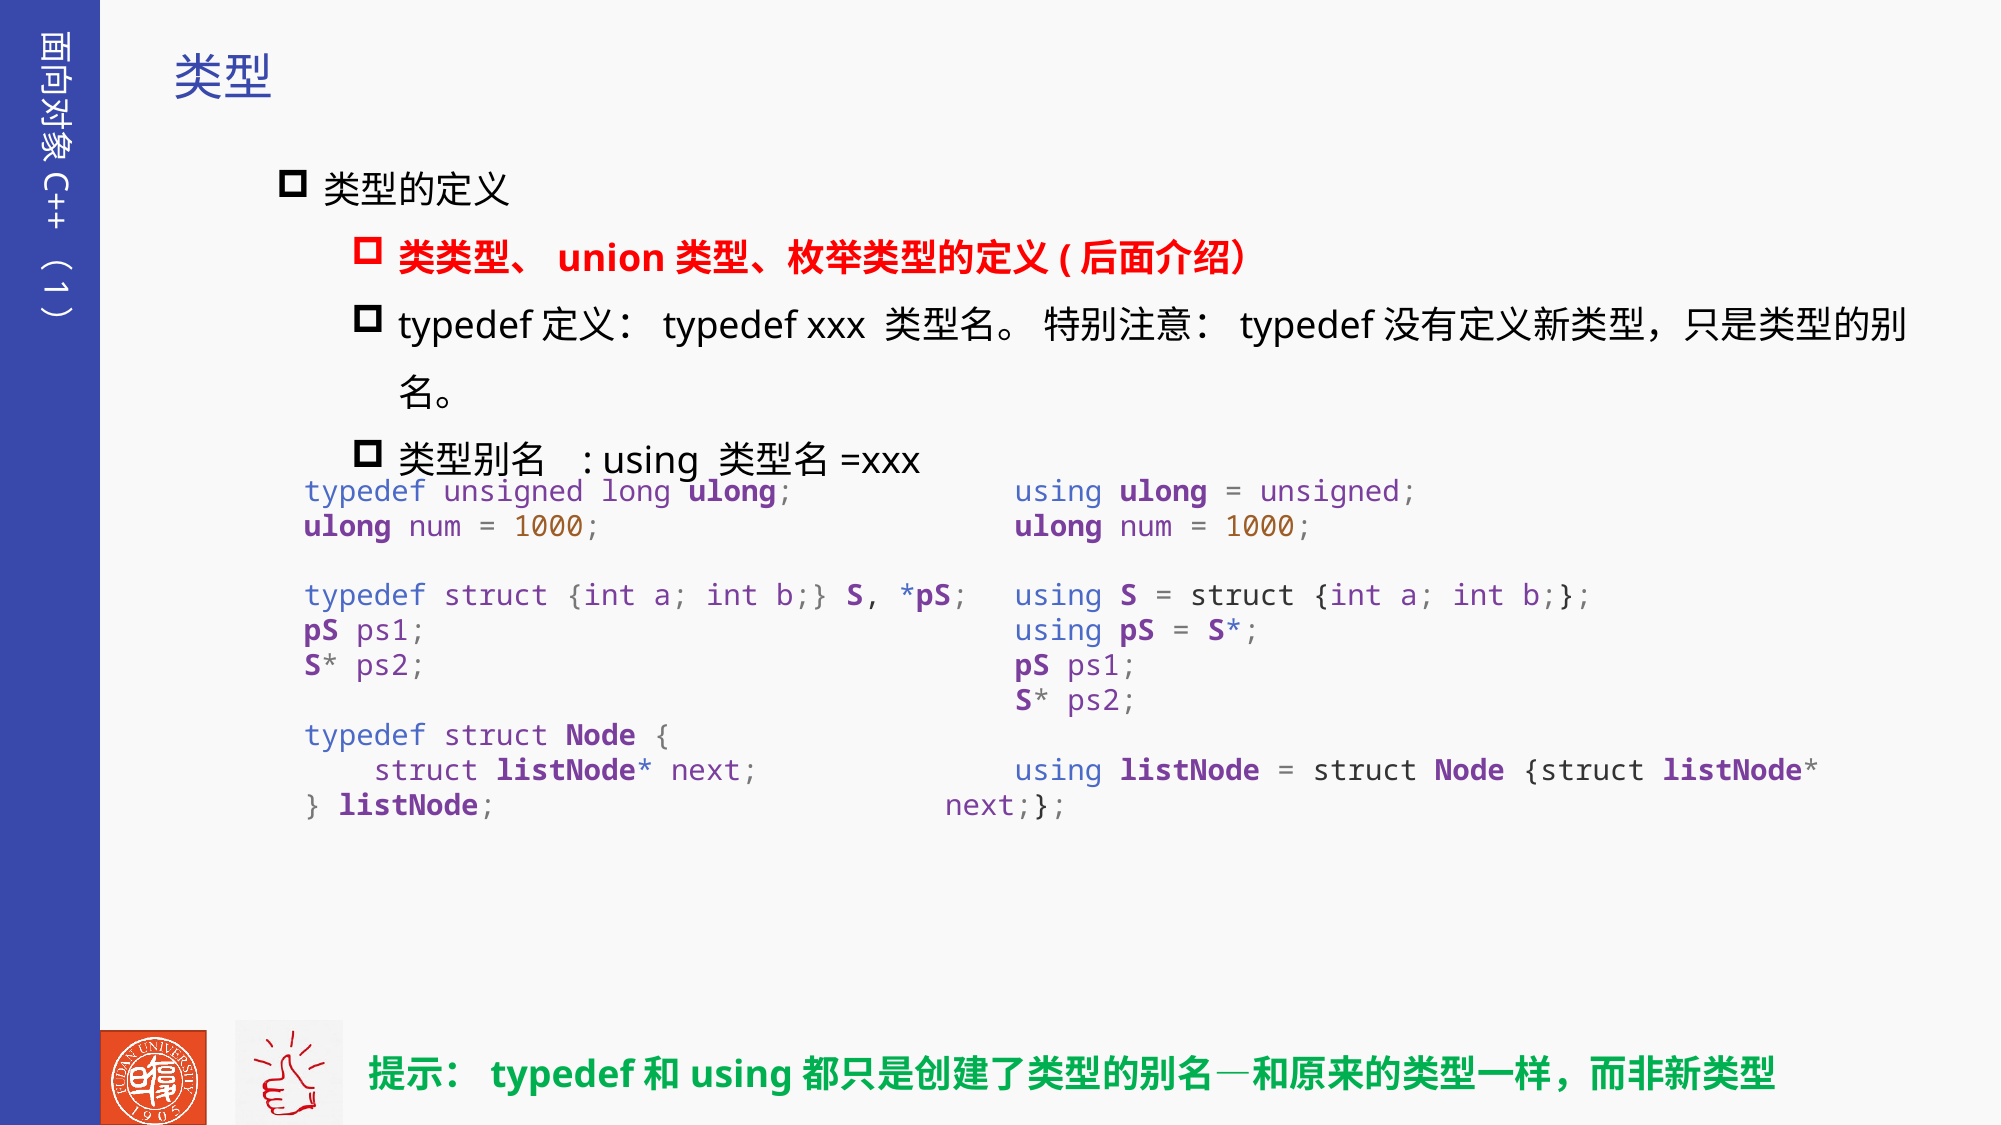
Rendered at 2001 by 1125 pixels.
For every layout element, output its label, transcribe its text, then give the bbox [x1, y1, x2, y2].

picture [235, 1020, 343, 1125]
text_box typedef unsigned long ulong; ulong num = 1000; typedef struct {int a; int b;} S, *pS; pS ps1; S* ps2; typedef struct Node { struct listNode* next; } listNode; [288, 464, 930, 829]
text_box 提示：typedef和using都只是创建了类型的别名—和原来的类型一样，而非新类型 [354, 1042, 1793, 1103]
text_box 面向对象C++（1） [14, 15, 86, 316]
text_box using ulong = unsigned; ulong num = 1000; using S = struct {int a; int b;}; using pS = S*; pS ps1; S* ps2; using listNode = struct Node {struct listNode* next;}; [930, 464, 1928, 829]
picture [111, 1037, 198, 1125]
text_box [0, 0, 101, 1125]
text_box 类型的定义 类类型、union类型、枚举类型的定义(后面介绍） typedef定义：typedef xxx 类型名。 特别注意：typedef没有定义新类型，只是类型的别名。 类型别名 : using 类型名=xxx [261, 136, 1952, 489]
text_box 类型 [158, 37, 289, 113]
